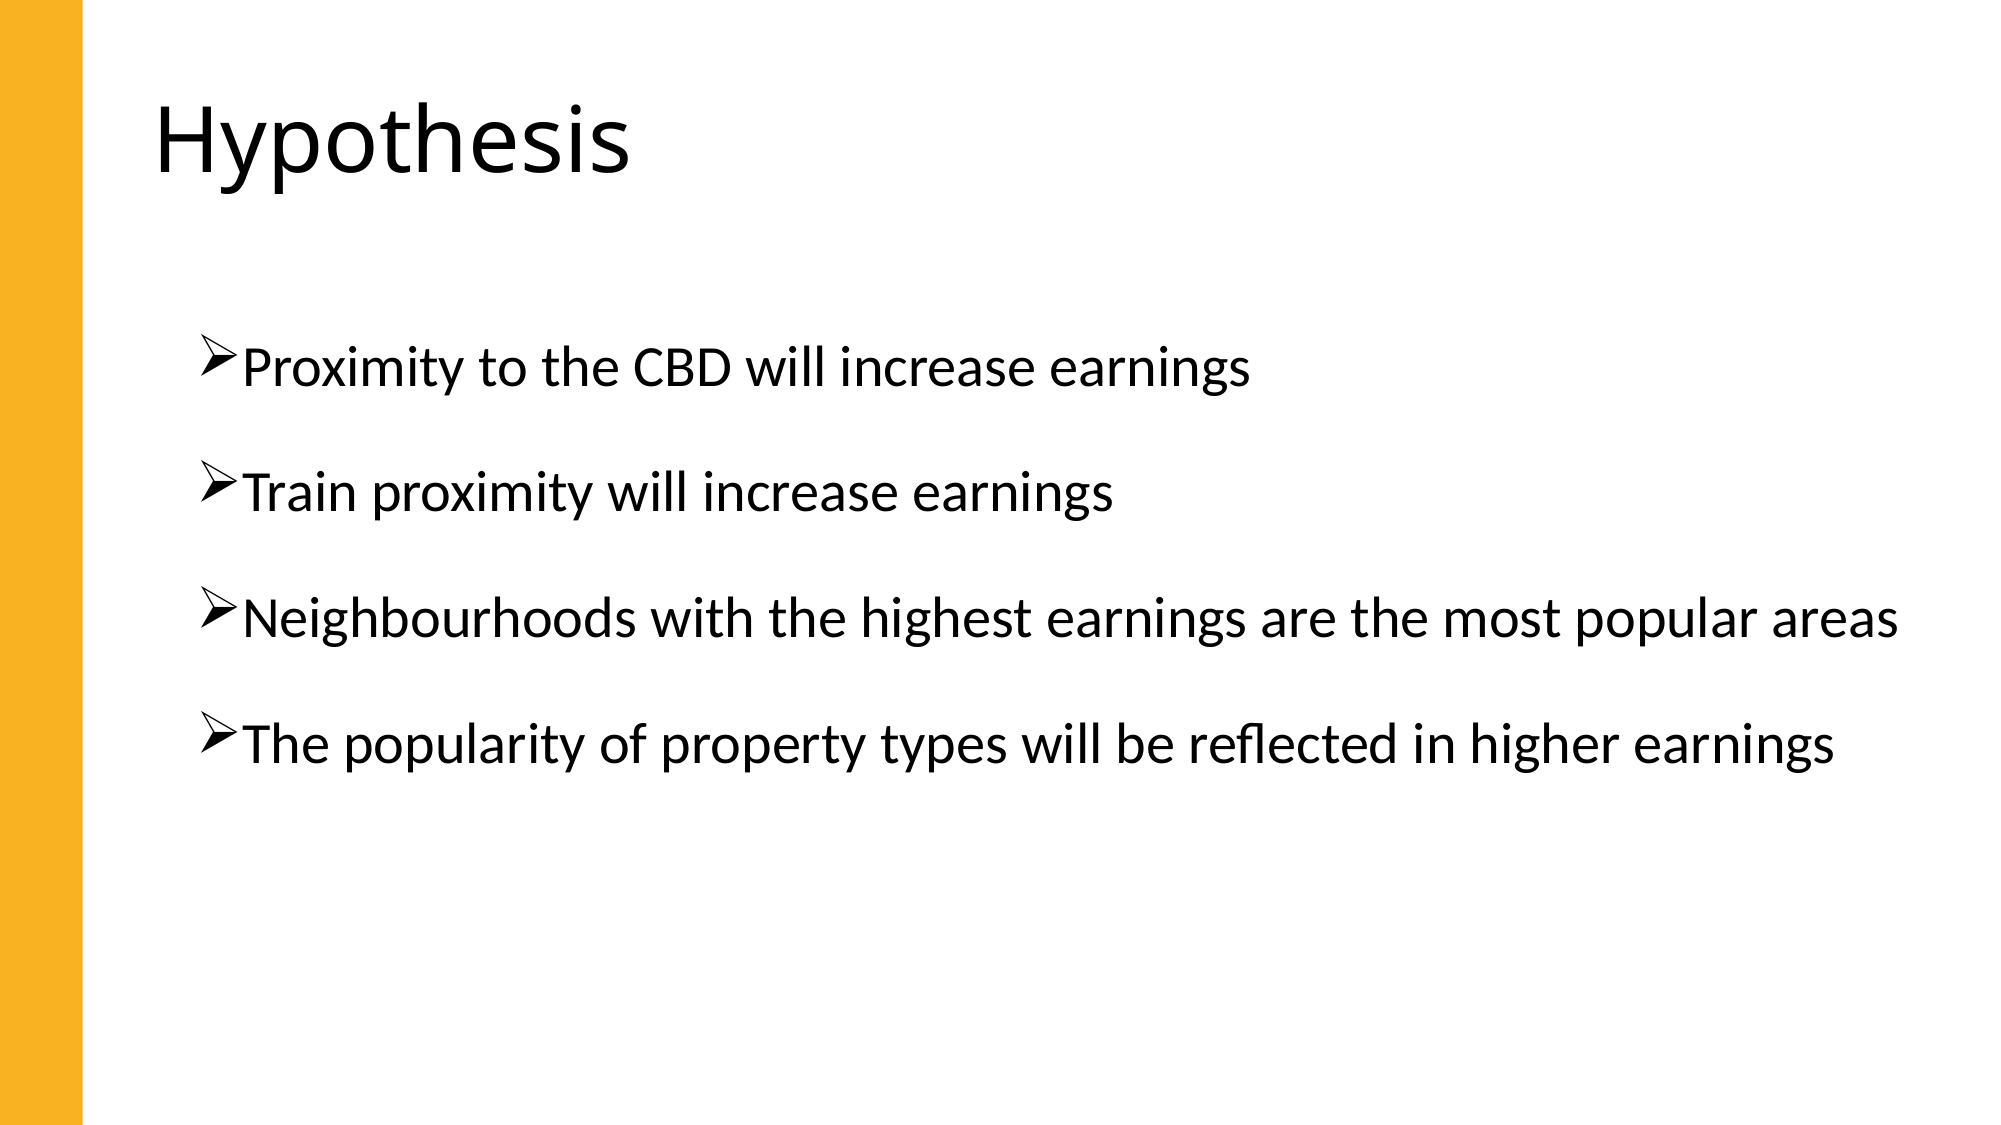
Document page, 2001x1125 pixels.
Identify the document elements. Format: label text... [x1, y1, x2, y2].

text_box [0, 0, 84, 1125]
title Hypothesis [137, 59, 1863, 226]
list Proximity to the CBD will increase earnings Train proximity will increase earnings Neighbourhoods with the highest earnings are the most popular areas The popularity of property types will be reflected in higher earnings [180, 285, 2000, 1052]
